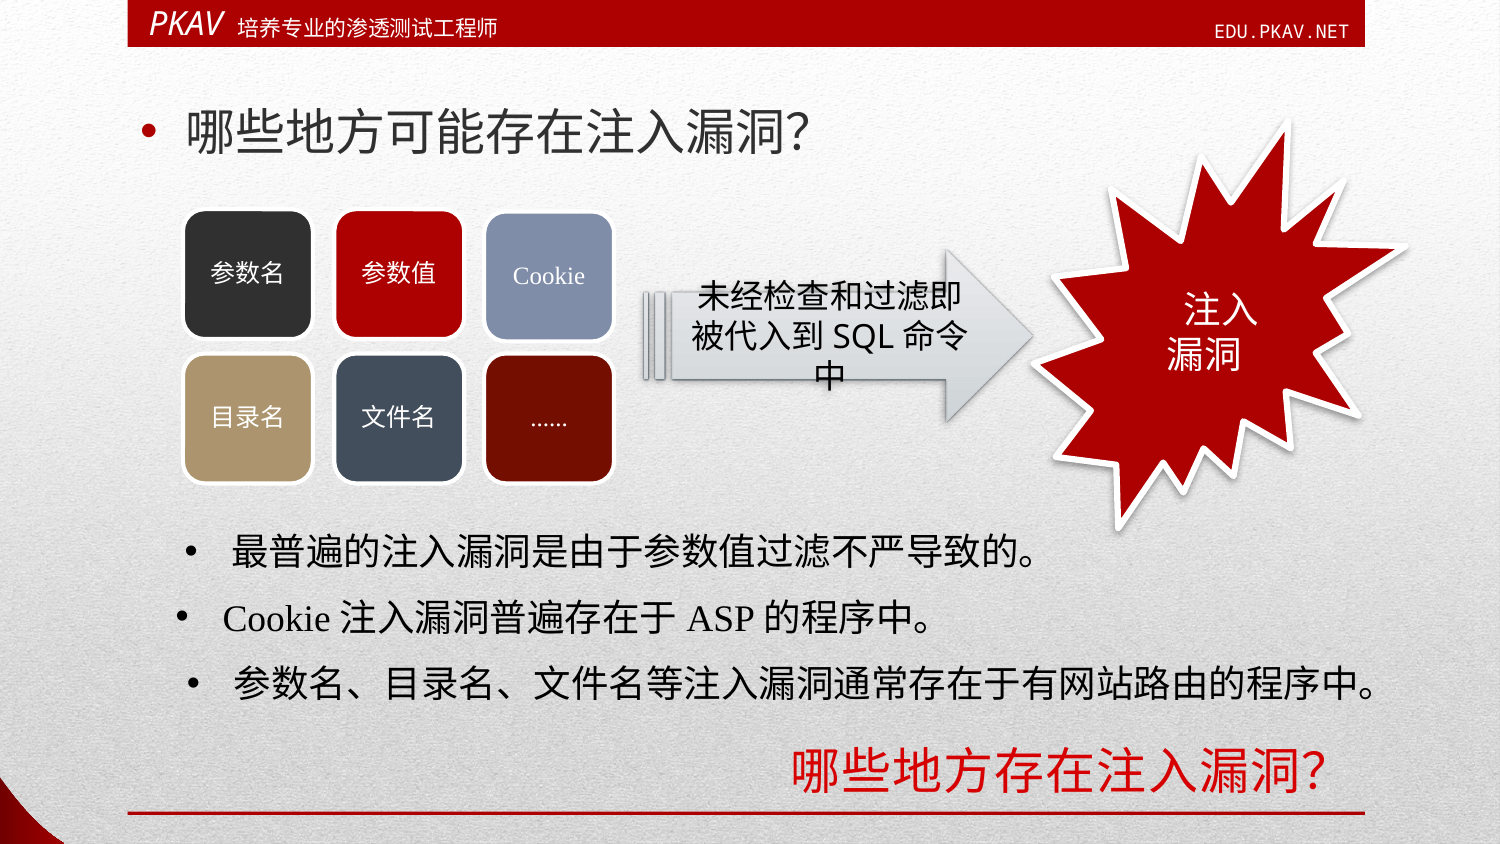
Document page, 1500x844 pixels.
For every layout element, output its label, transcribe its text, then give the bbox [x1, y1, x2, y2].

text_box 文件名 [332, 351, 467, 486]
text_box 未经检查和过滤即被代入到SQL命令中 [656, 294, 664, 378]
text_box 未经检查和过滤即被代入到SQL命令中 [674, 254, 1030, 418]
text_box 参数值 [332, 207, 467, 342]
text_box 注入 漏洞 [1030, 117, 1409, 532]
text_box 参数名 [180, 207, 315, 342]
text_box 目录名 [180, 351, 315, 486]
text_box ...... [481, 351, 617, 486]
list 哪些地方可能存在注入漏洞？ [125, 67, 1363, 193]
title 哪些地方存在注入漏洞？ [253, 728, 1367, 807]
text_box Cookie [481, 209, 617, 344]
text_box 参数名、目录名、文件名等注入漏洞通常存在于有网站路由的程序中。 [172, 652, 1412, 712]
text_box 最普遍的注入漏洞是由于参数值过滤不严导致的。 [169, 520, 1072, 581]
text_box Cookie注入漏洞普遍存在于ASP的程序中。 [160, 586, 967, 646]
